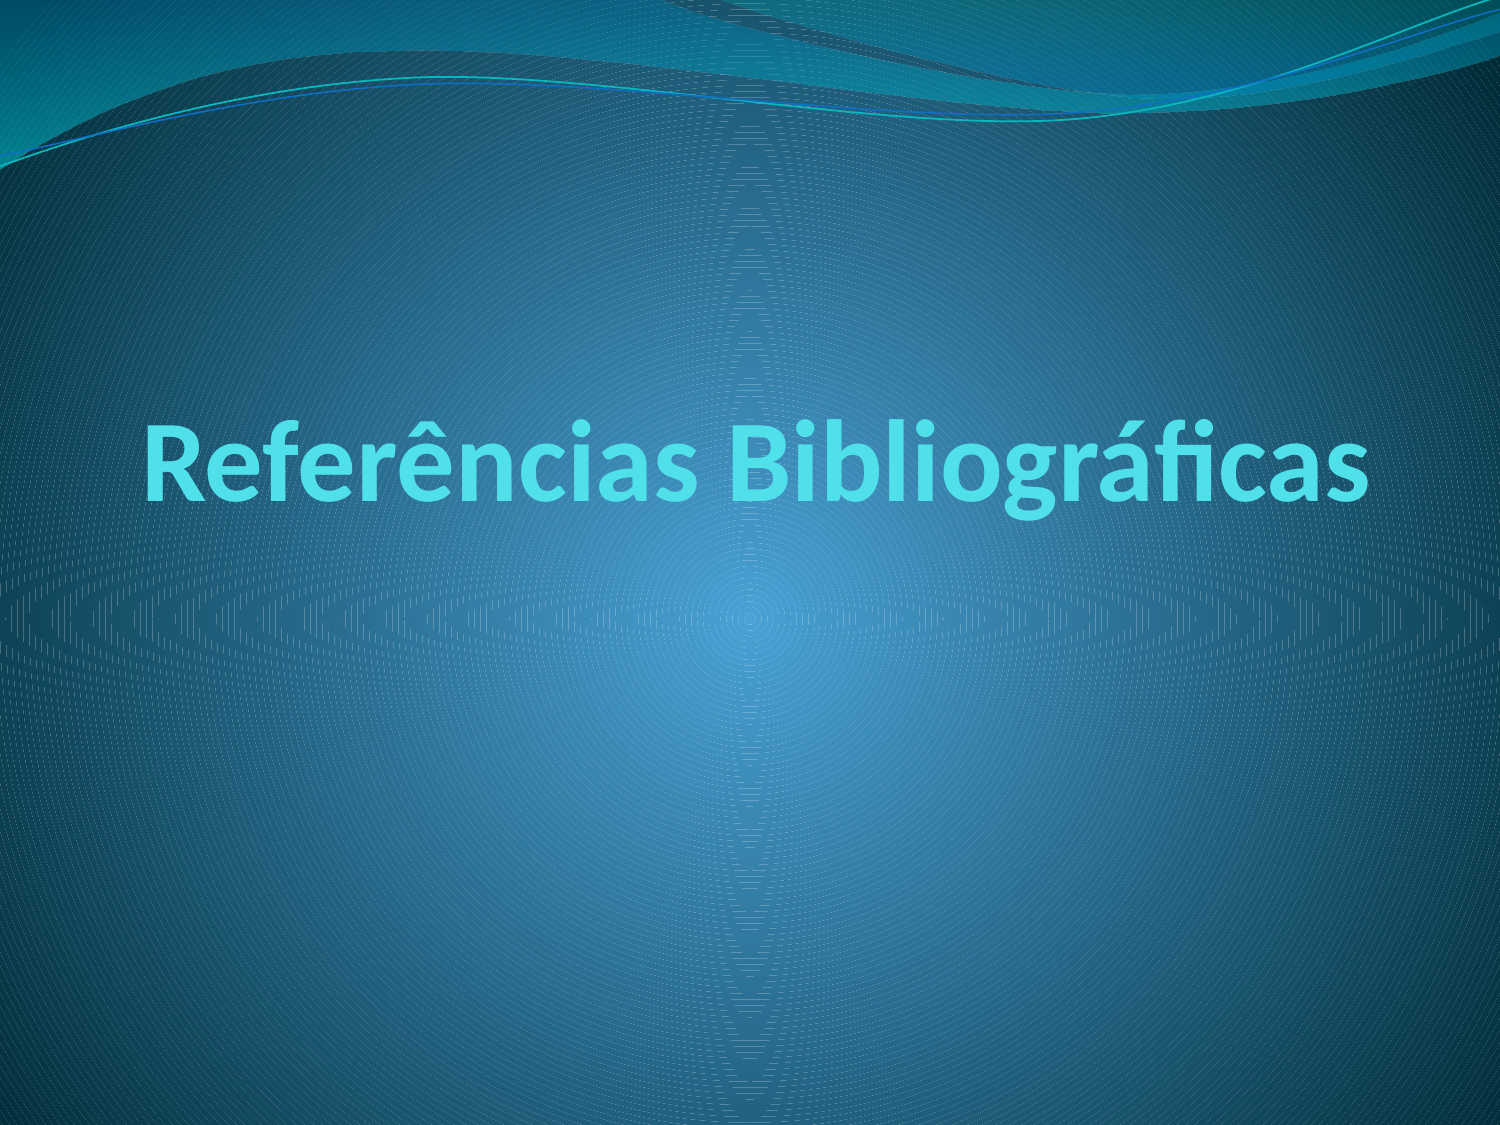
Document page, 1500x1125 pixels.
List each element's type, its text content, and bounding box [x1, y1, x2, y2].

title Referências Bibliográficas [87, 224, 1376, 525]
